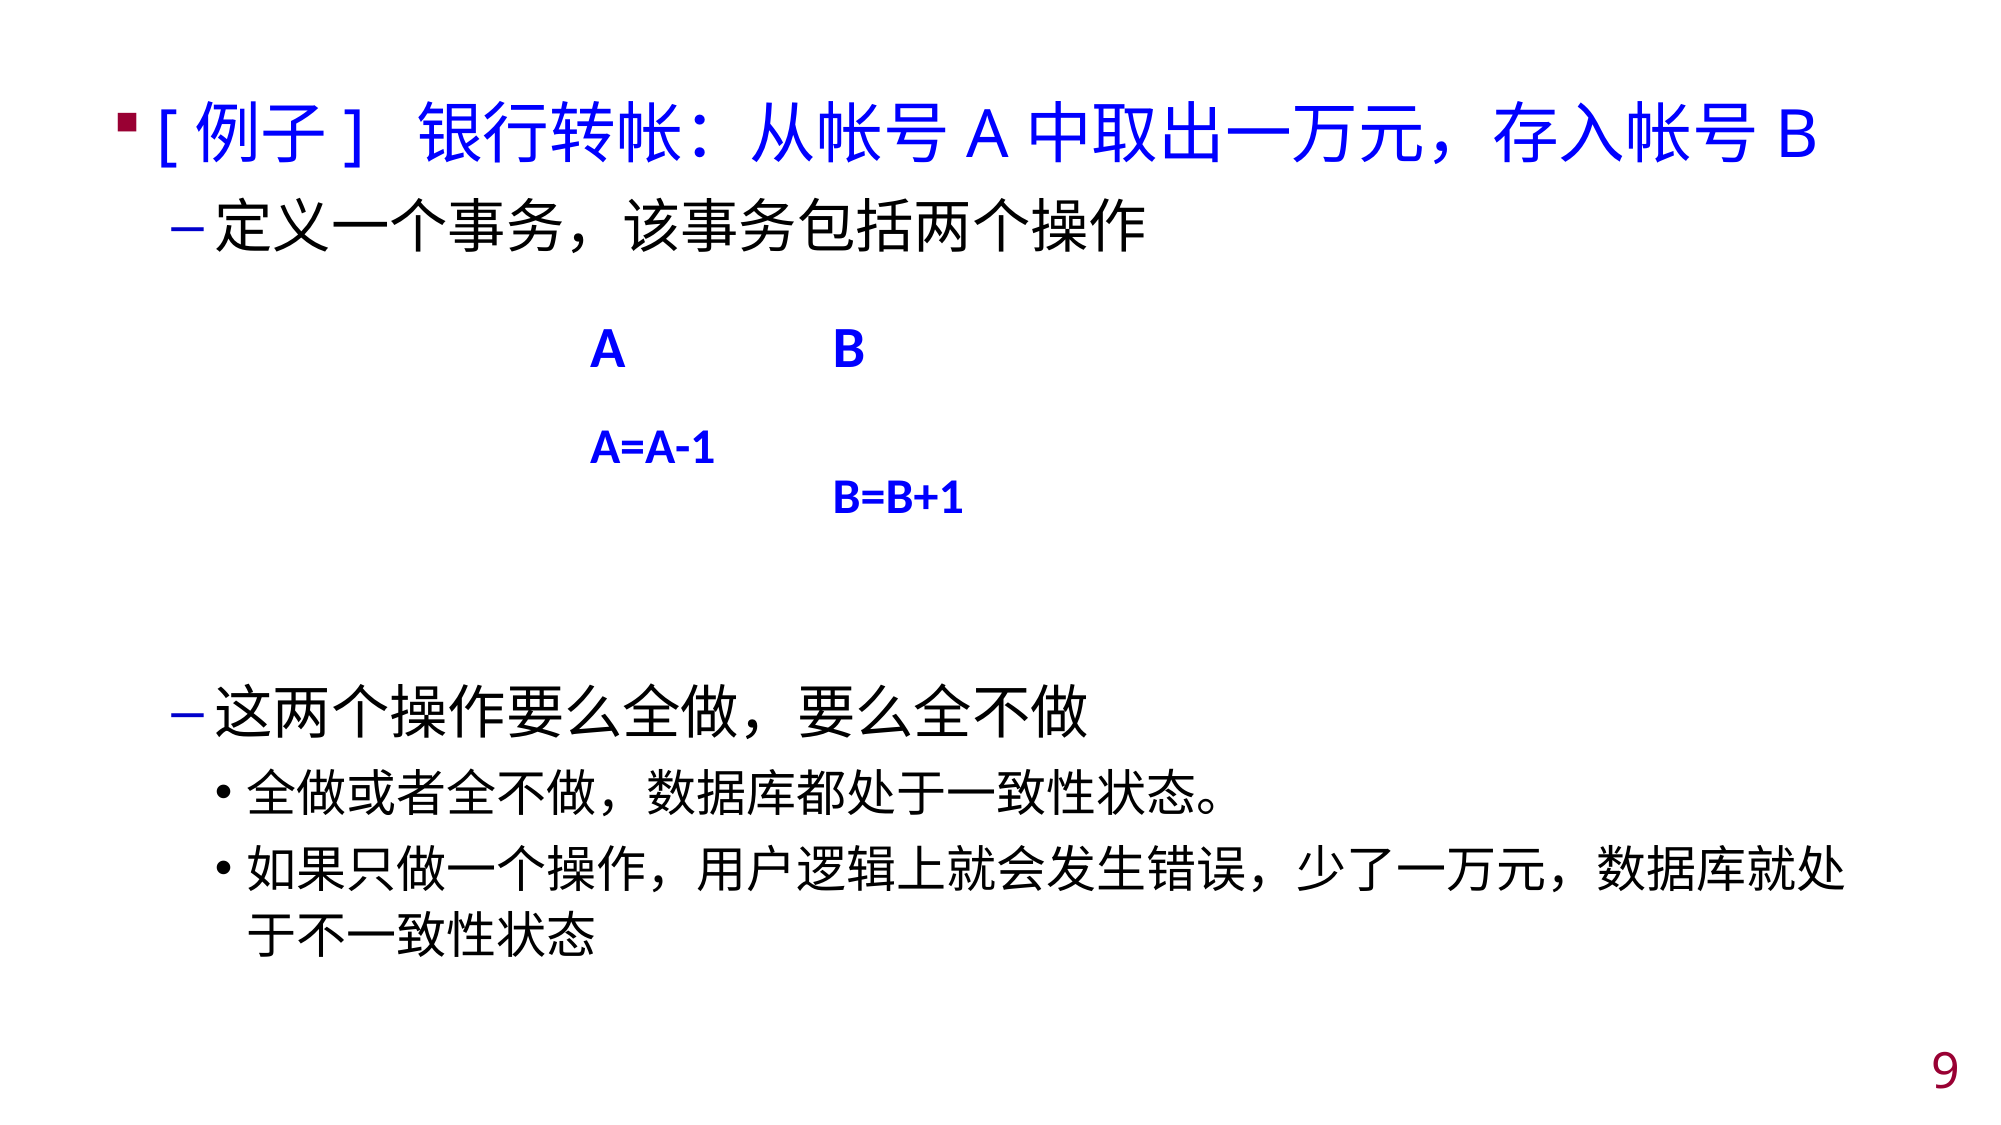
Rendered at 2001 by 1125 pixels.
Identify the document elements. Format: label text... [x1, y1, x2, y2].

list [例子] 银行转帐：从帐号A中取出一万元，存入帐号B 定义一个事务，该事务包括两个操作 这两个操作要么全做，要么全不做 全做或者全不做，数据库都处于一致性状态。 如果只做一个操作，用户逻辑上就会发生错误，少了一万元，数据库就处于不一致性状态 [97, 75, 1904, 1073]
table_header A [575, 287, 818, 394]
table_cell B=B+1 [818, 394, 1060, 600]
table_cell A=A-1 [575, 394, 818, 600]
table_header B [818, 287, 1060, 394]
slide_number 8 [1550, 1048, 1975, 1096]
